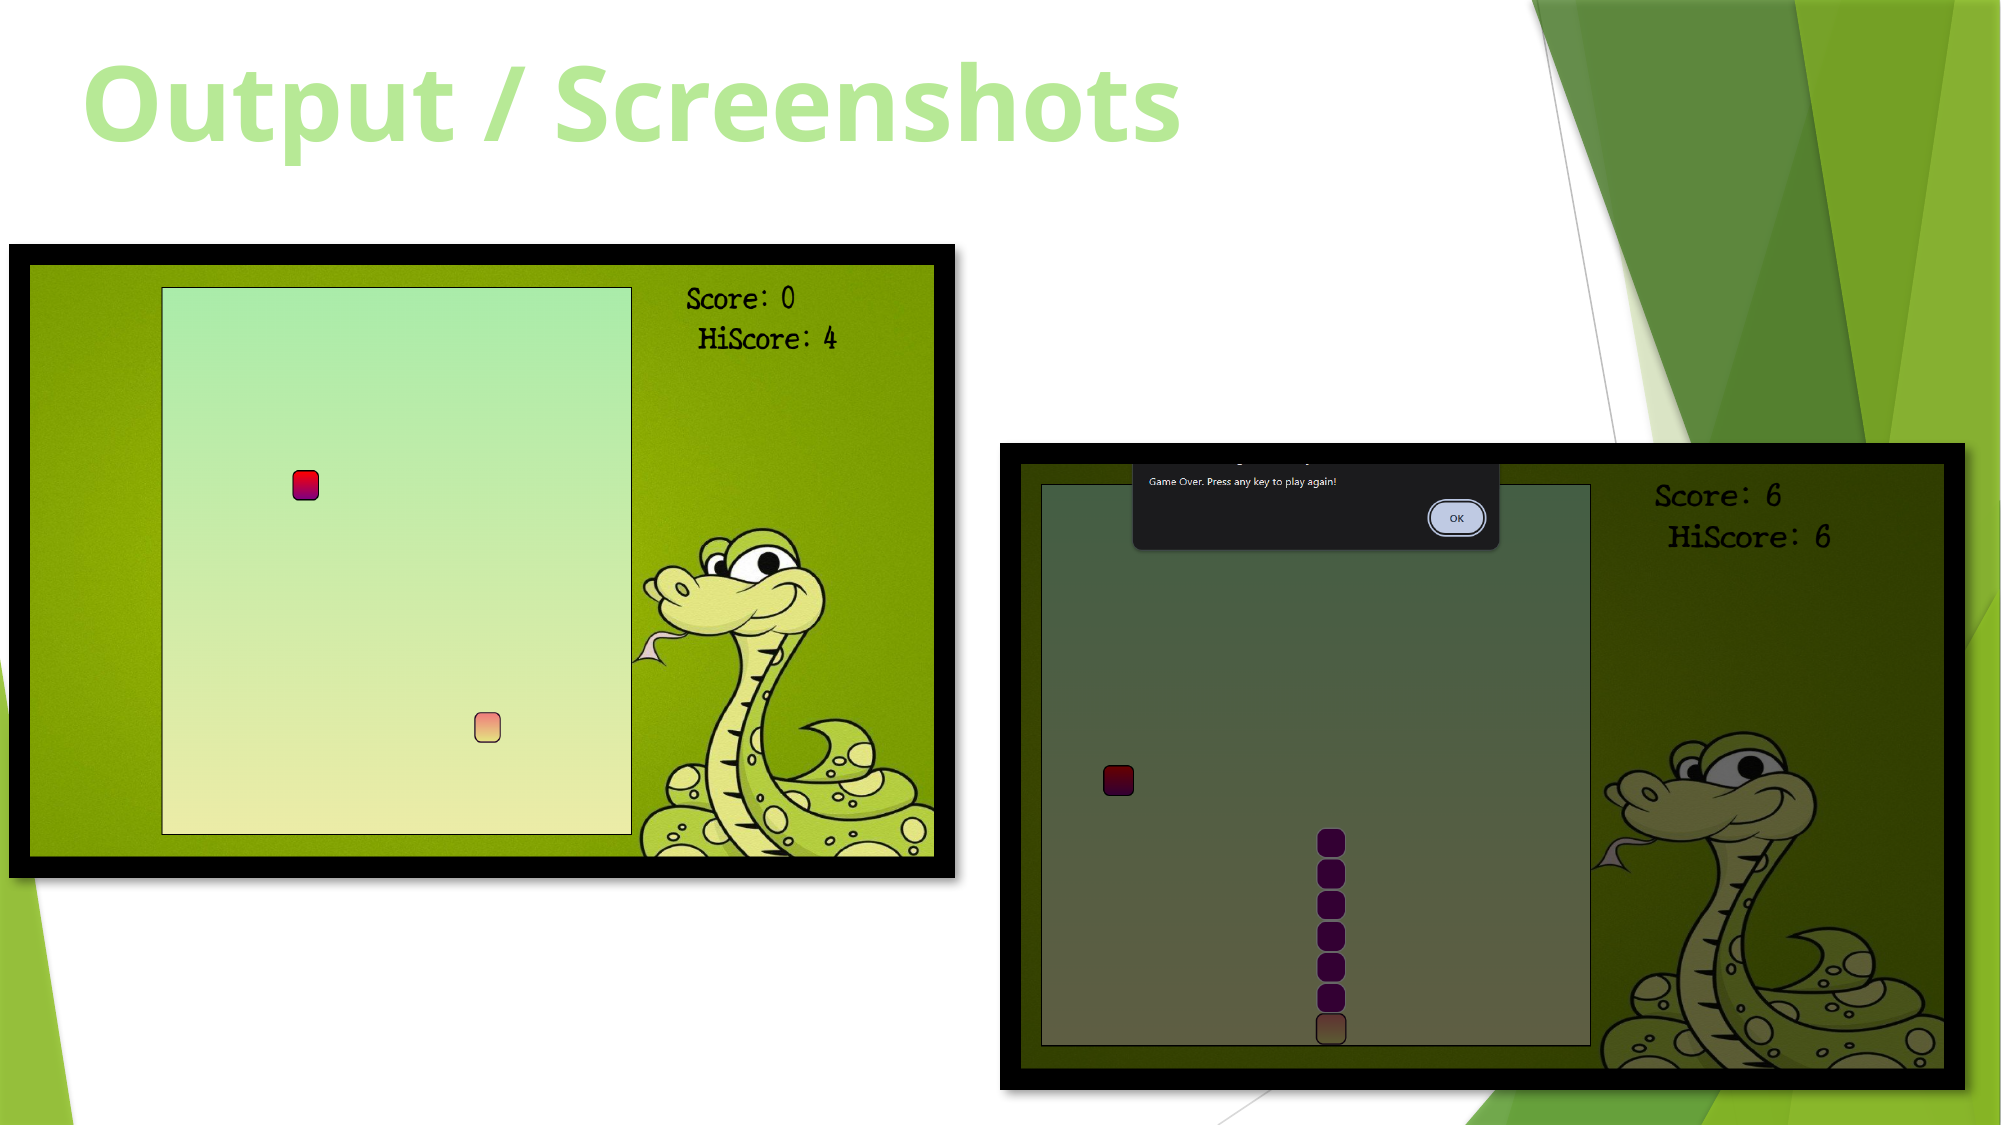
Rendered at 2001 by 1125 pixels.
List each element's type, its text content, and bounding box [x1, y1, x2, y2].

text_box Output / Screenshots [65, 30, 1404, 170]
picture [1020, 463, 1945, 1070]
picture [29, 264, 935, 858]
